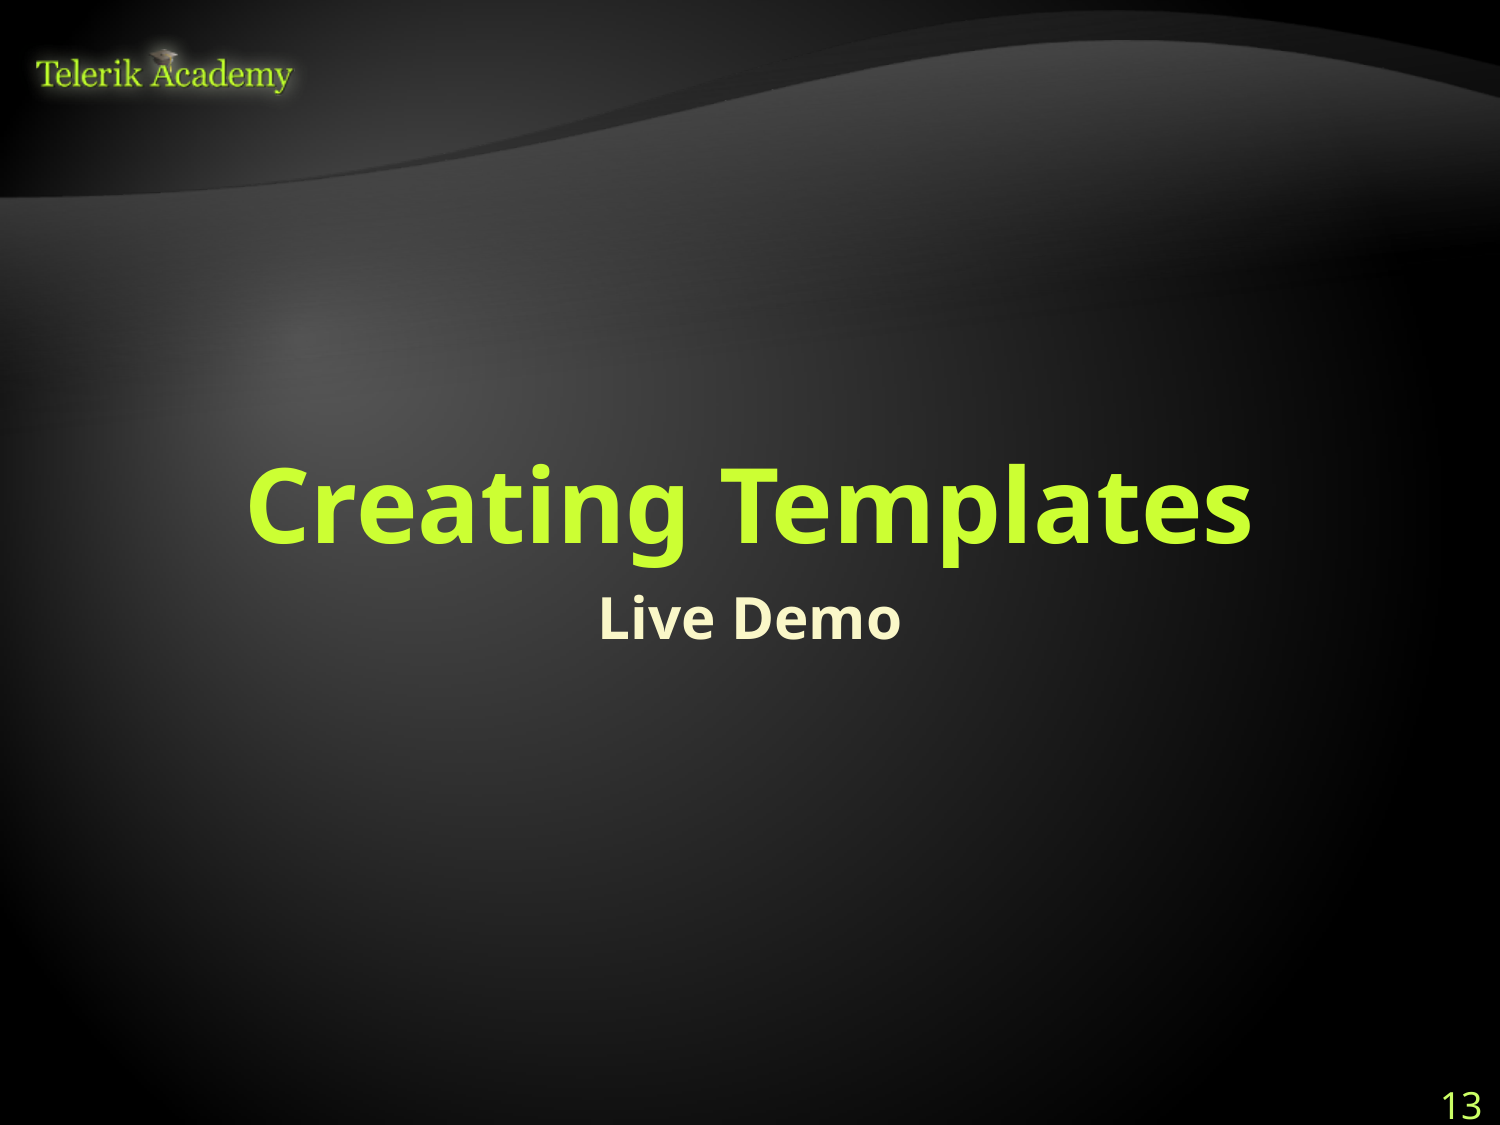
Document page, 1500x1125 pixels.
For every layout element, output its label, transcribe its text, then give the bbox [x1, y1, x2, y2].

slide_number 13 [1425, 1074, 1500, 1113]
title Creating Templates [99, 450, 1400, 563]
subtitle Live Demo [99, 569, 1400, 663]
picture [0, 0, 1500, 1125]
